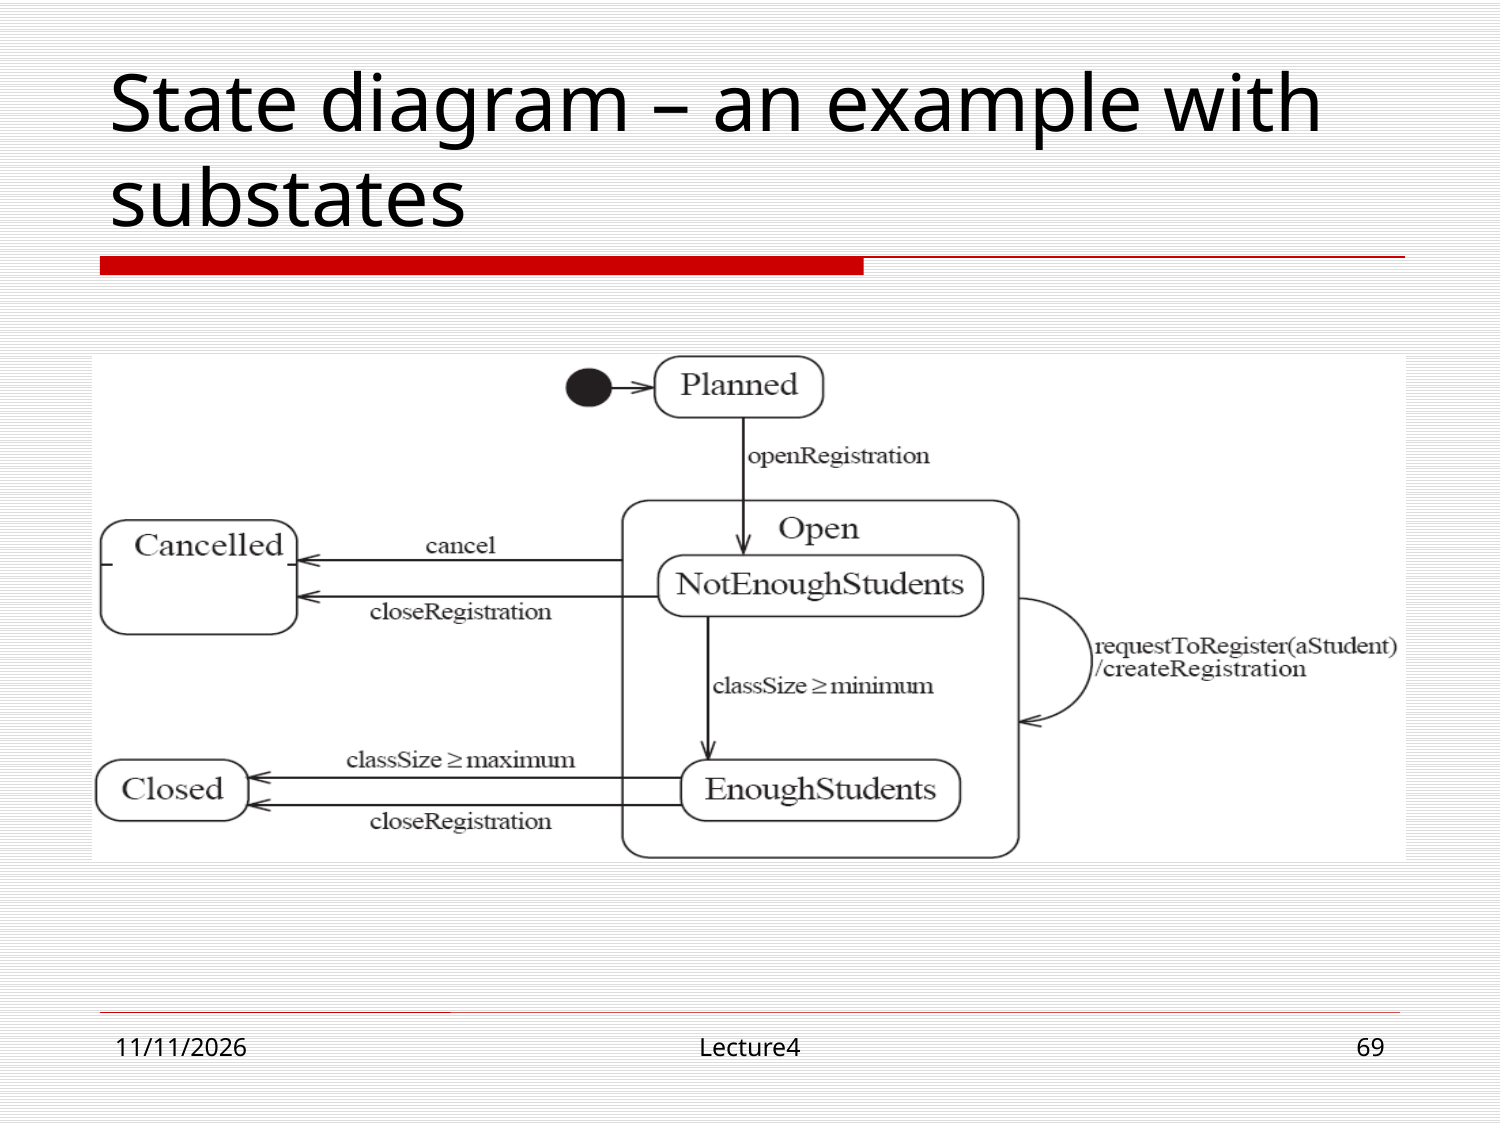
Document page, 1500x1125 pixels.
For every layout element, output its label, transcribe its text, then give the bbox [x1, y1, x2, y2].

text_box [92, 353, 1406, 862]
title State diagram – an example with substates [94, 50, 1407, 250]
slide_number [99, 1024, 426, 1103]
footer Lecture4 [512, 1024, 988, 1103]
slide_number 69 [1074, 1024, 1401, 1103]
